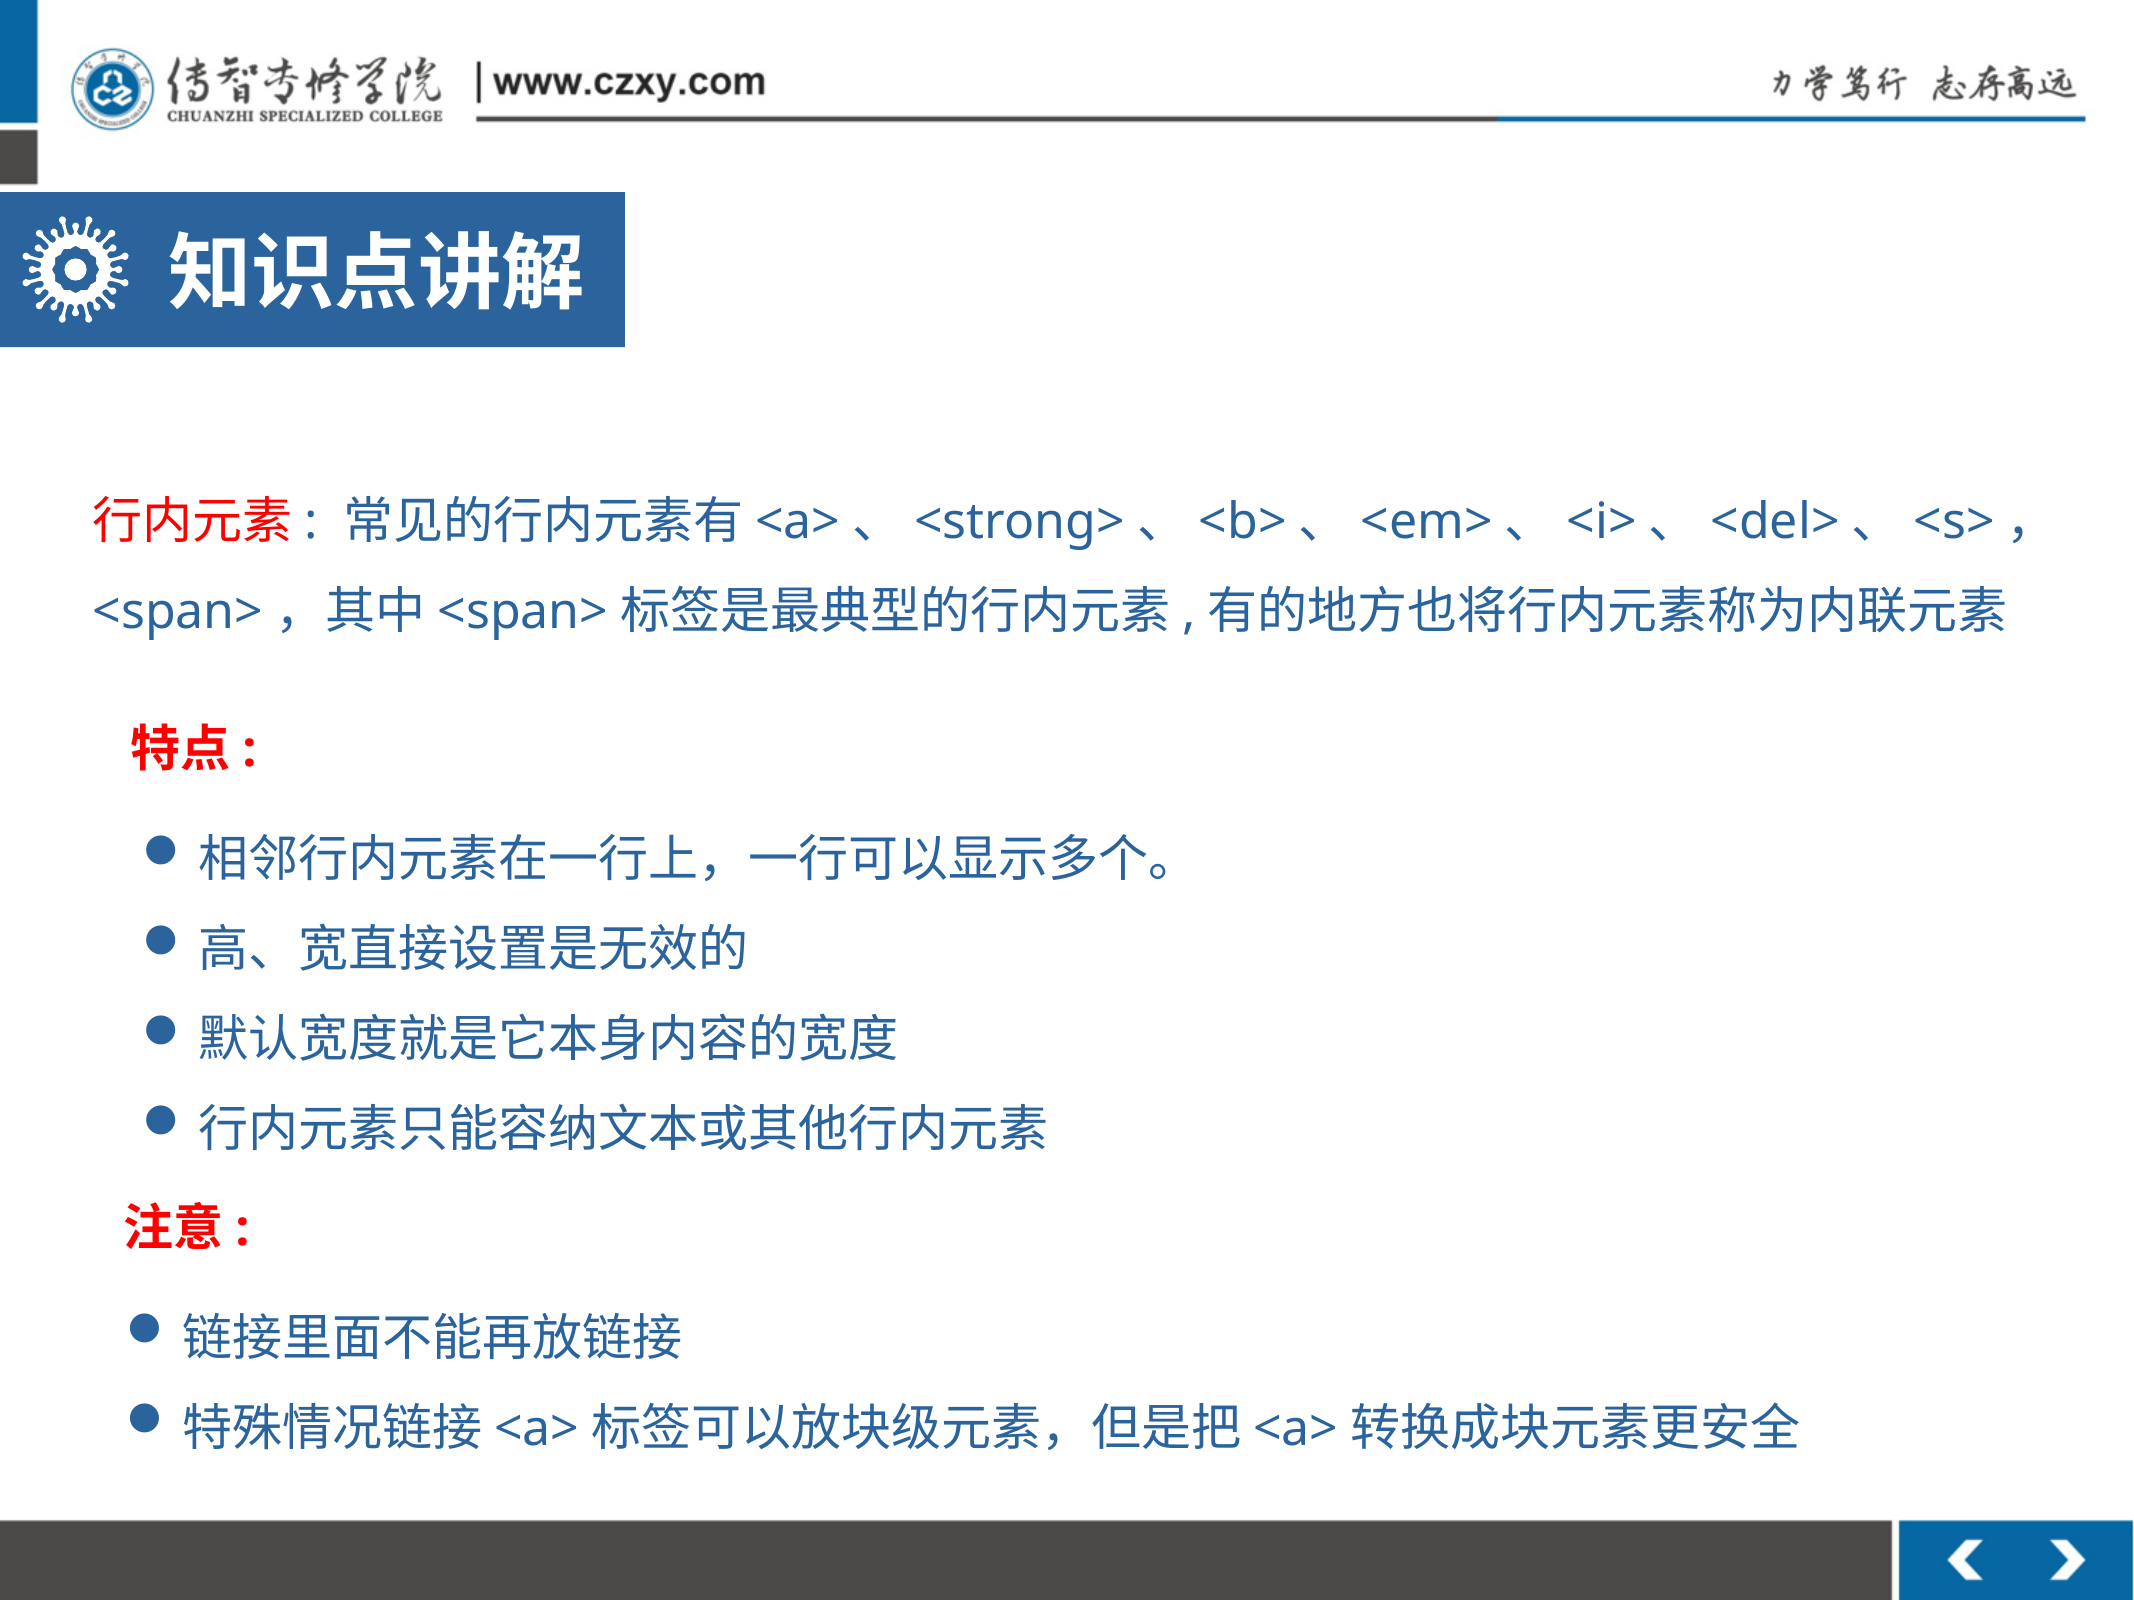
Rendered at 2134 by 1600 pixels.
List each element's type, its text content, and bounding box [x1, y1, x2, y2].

text_box 相邻行内元素在一行上，一行可以显示多个。 高、宽直接设置是无效的 默认宽度就是它本身内容的宽度 行内元素只能容纳文本或其他行内元素 [133, 788, 1207, 1165]
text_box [0, 191, 626, 348]
picture [0, 0, 2134, 1600]
text_box 注意: [115, 1156, 258, 1264]
text_box 特点: [122, 678, 266, 785]
text_box 链接里面不能再放链接 特殊情况链接<a>标签可以放块级元素，但是把<a>转换成块元素更安全 [117, 1266, 1809, 1464]
text_box 行内元素: 常见的行内元素有<a>、<strong>、<b>、<em>、<i>、<del>、<s>， <span>，其中<span>标签是最典型的行内元素,有的地方也将行内元素称为内联元素 [84, 450, 2065, 647]
